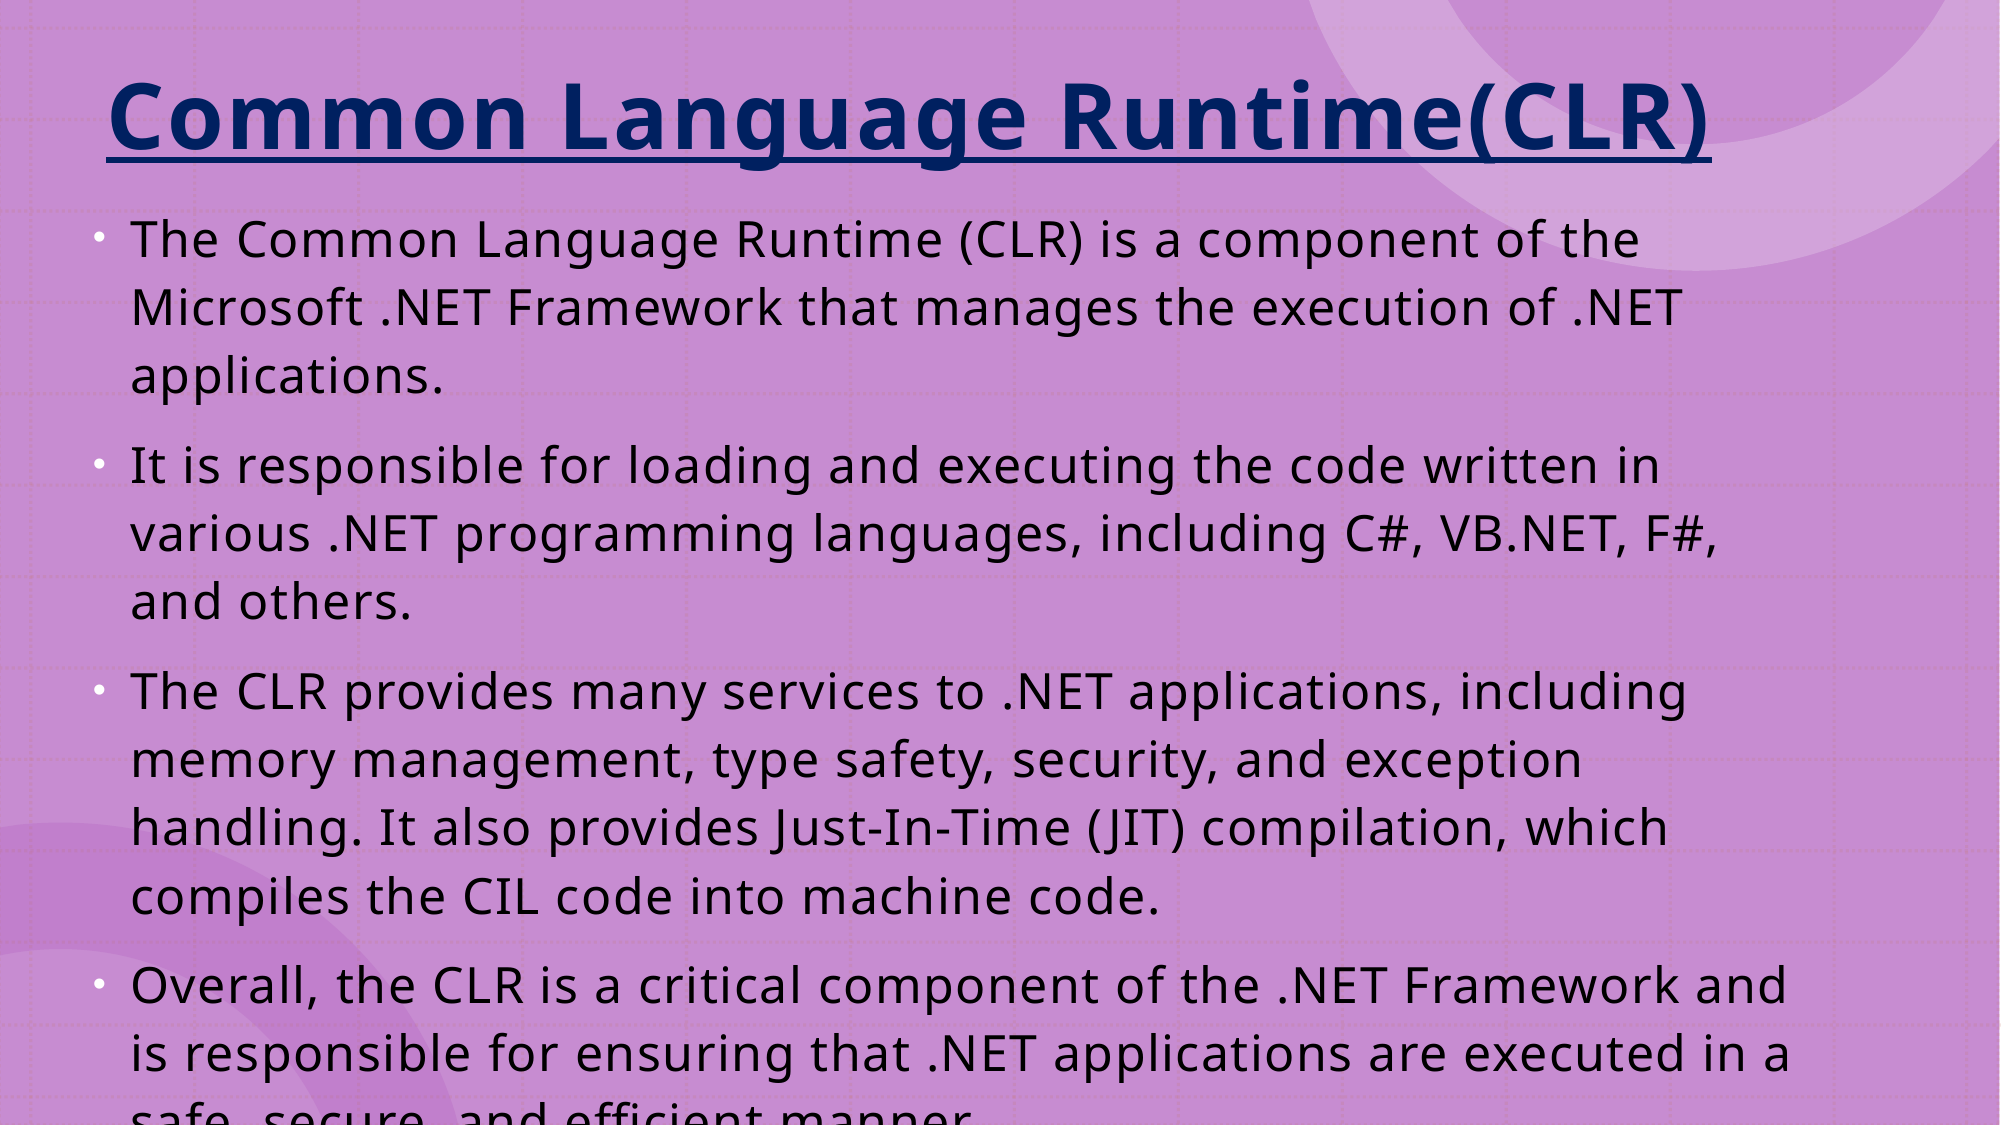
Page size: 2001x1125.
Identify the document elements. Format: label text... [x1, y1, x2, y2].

title Common Language Runtime(CLR) [88, 31, 1848, 181]
list The Common Language Runtime (CLR) is a component of the Microsoft .NET Framework that manages the execution of .NET applications. It is responsible for loading and executing the code written in various .NET programming languages, including C#, VB.NET, F#, and others. The CLR provides many services to .NET applications, including memory management, type safety, security, and exception handling. It also provides Just-In-Time (JIT) compilation, which compiles the CIL code into machine code. Overall, the CLR is a critical component of the .NET Framework and is responsible for ensuring that .NET applications are executed in a safe, secure, and efficient manner. [75, 180, 1834, 1094]
